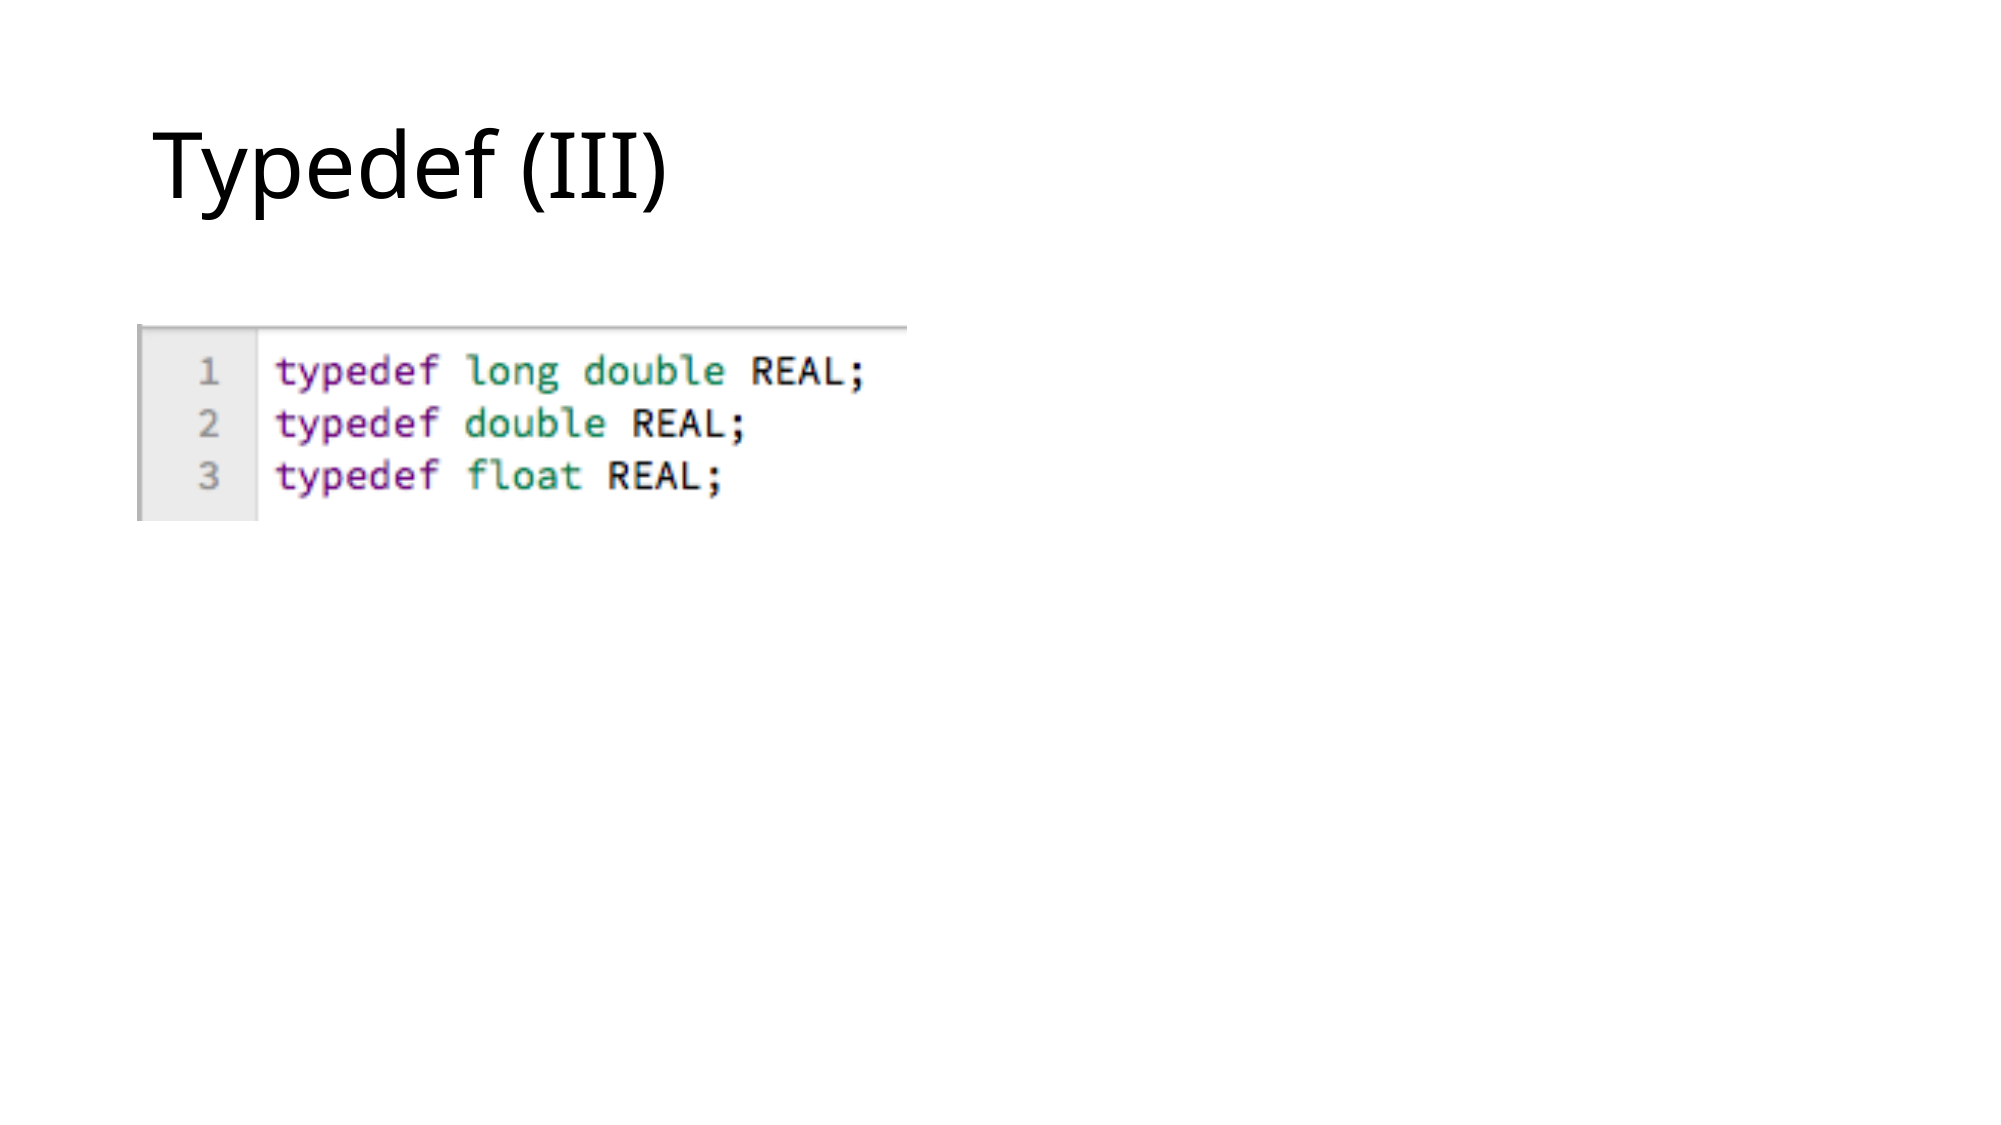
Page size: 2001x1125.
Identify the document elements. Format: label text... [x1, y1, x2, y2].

picture [137, 324, 907, 521]
title Typedef (III) [137, 59, 1863, 278]
